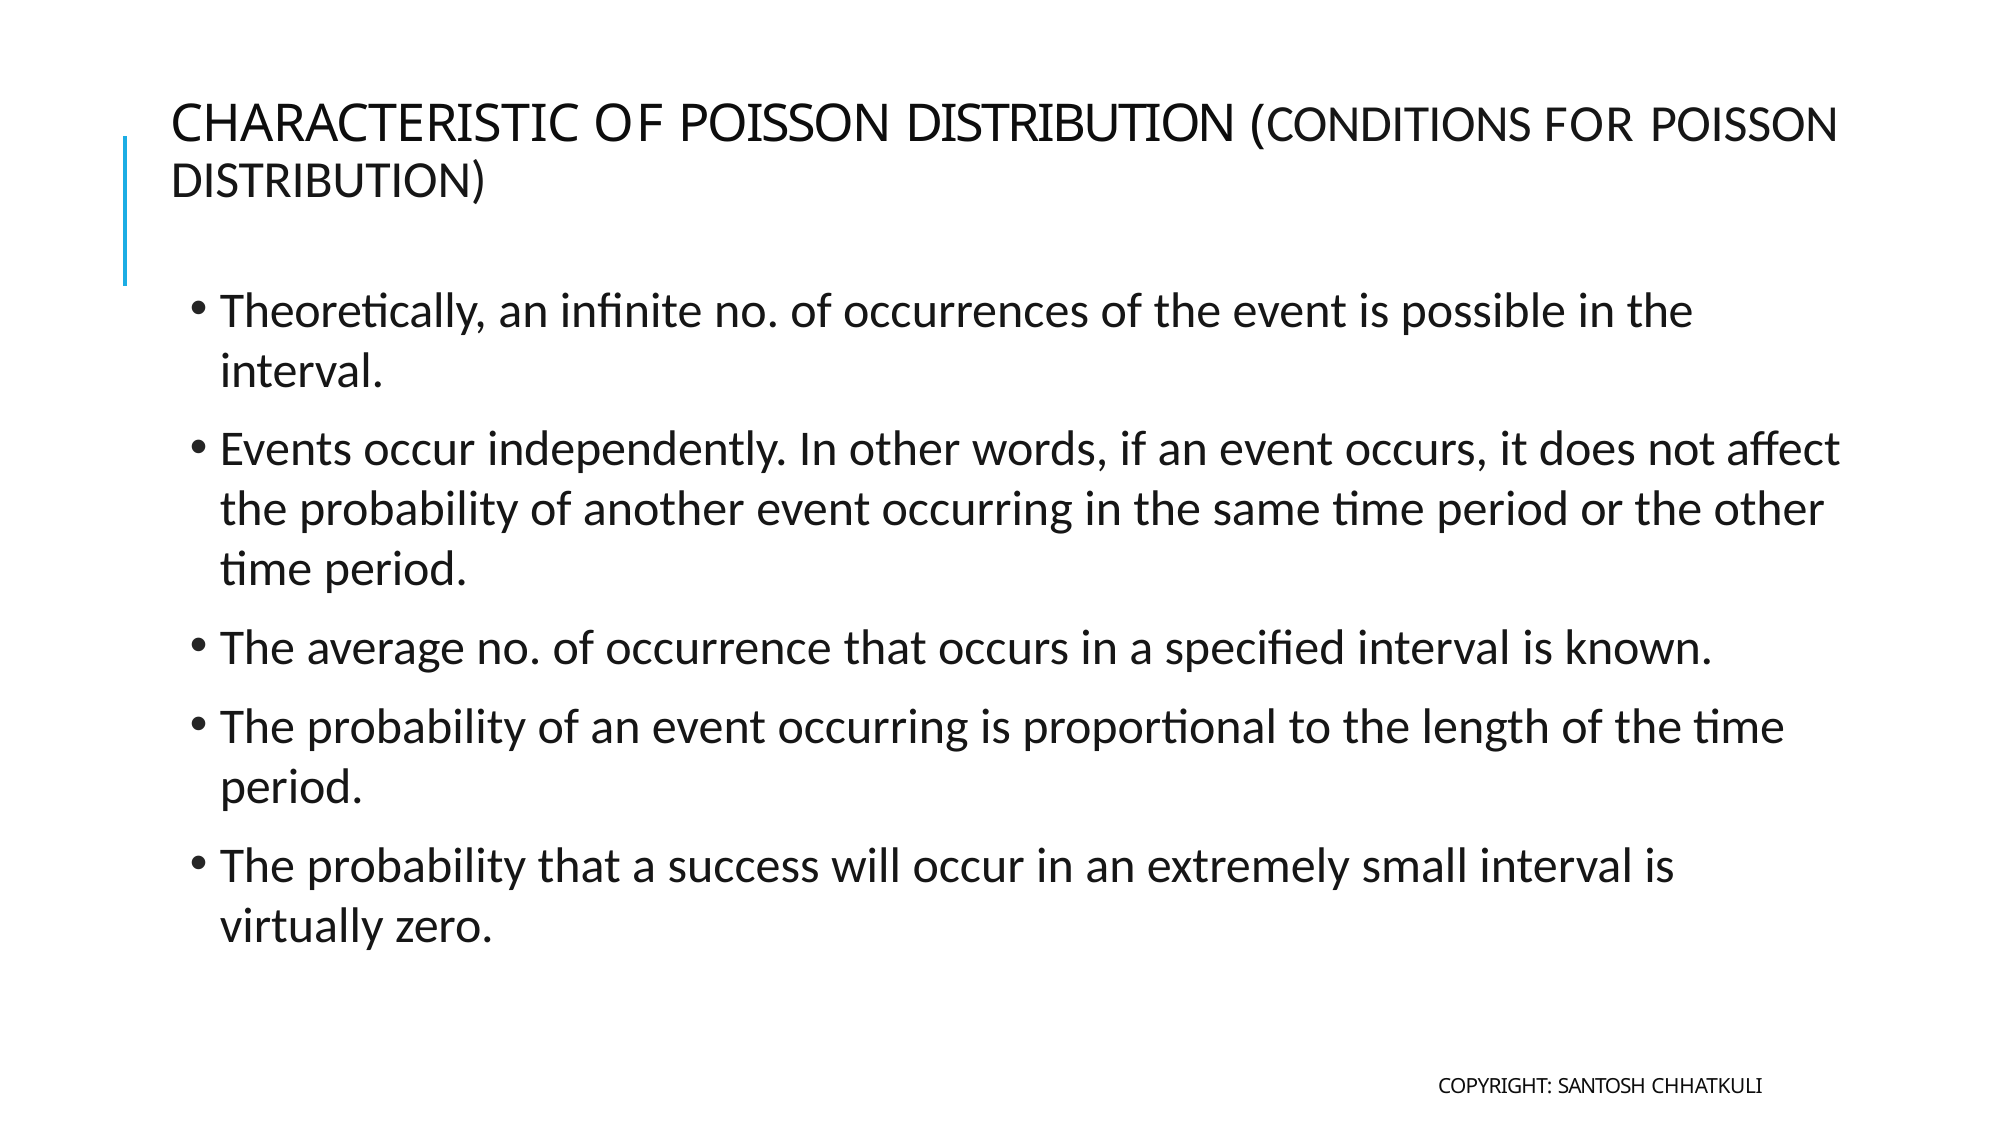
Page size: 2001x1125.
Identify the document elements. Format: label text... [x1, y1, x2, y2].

text_box Theoretically, an infinite no. of occurrences of the event is possible in the interval. Events occur independently. In other words, if an event occurs, it does not affect the probability of another event occurring in the same time period or the other time period. The average no. of occurrence that occurs in a specified interval is known. The probability of an event occurring is proportional to the length of the time period. The probability that a success will occur in an extremely small interval is virtually zero. [187, 275, 1888, 953]
footer Copyright: Santosh Chhatkuli [794, 953, 1763, 1125]
title Characteristic of Poisson Distribution (Conditions for Poisson Distribution) [168, 49, 1888, 246]
